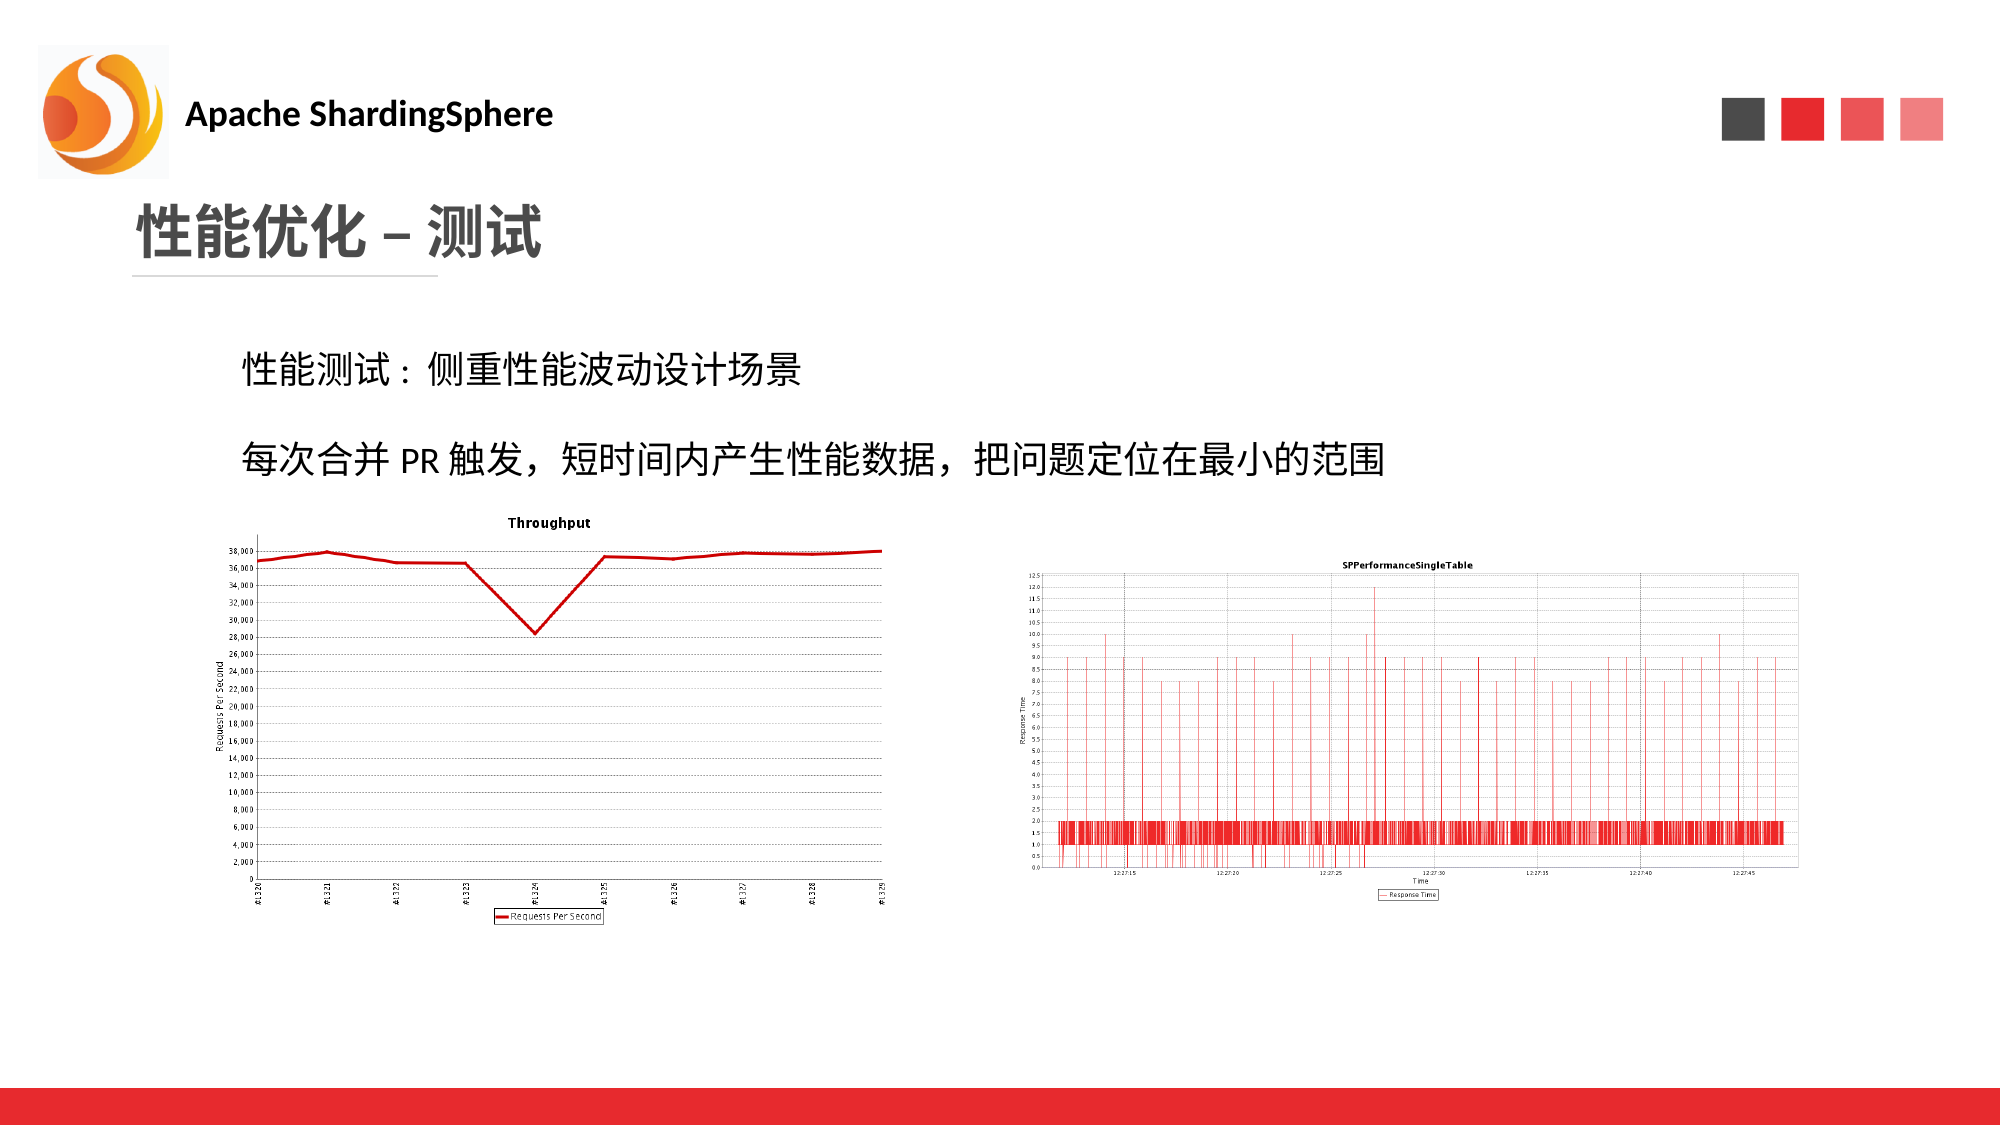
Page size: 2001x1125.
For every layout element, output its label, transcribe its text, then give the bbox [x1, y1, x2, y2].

picture [38, 45, 169, 179]
text_box 性能测试: 侧重性能波动设计场景 每次合并PR触发，短时间内产生性能数据，把问题定位在最小的范围 [226, 338, 1566, 489]
text_box [0, 1087, 2000, 1125]
picture [1013, 559, 1802, 901]
text_box 性能优化 – 测试 [120, 187, 558, 273]
picture [212, 514, 885, 926]
